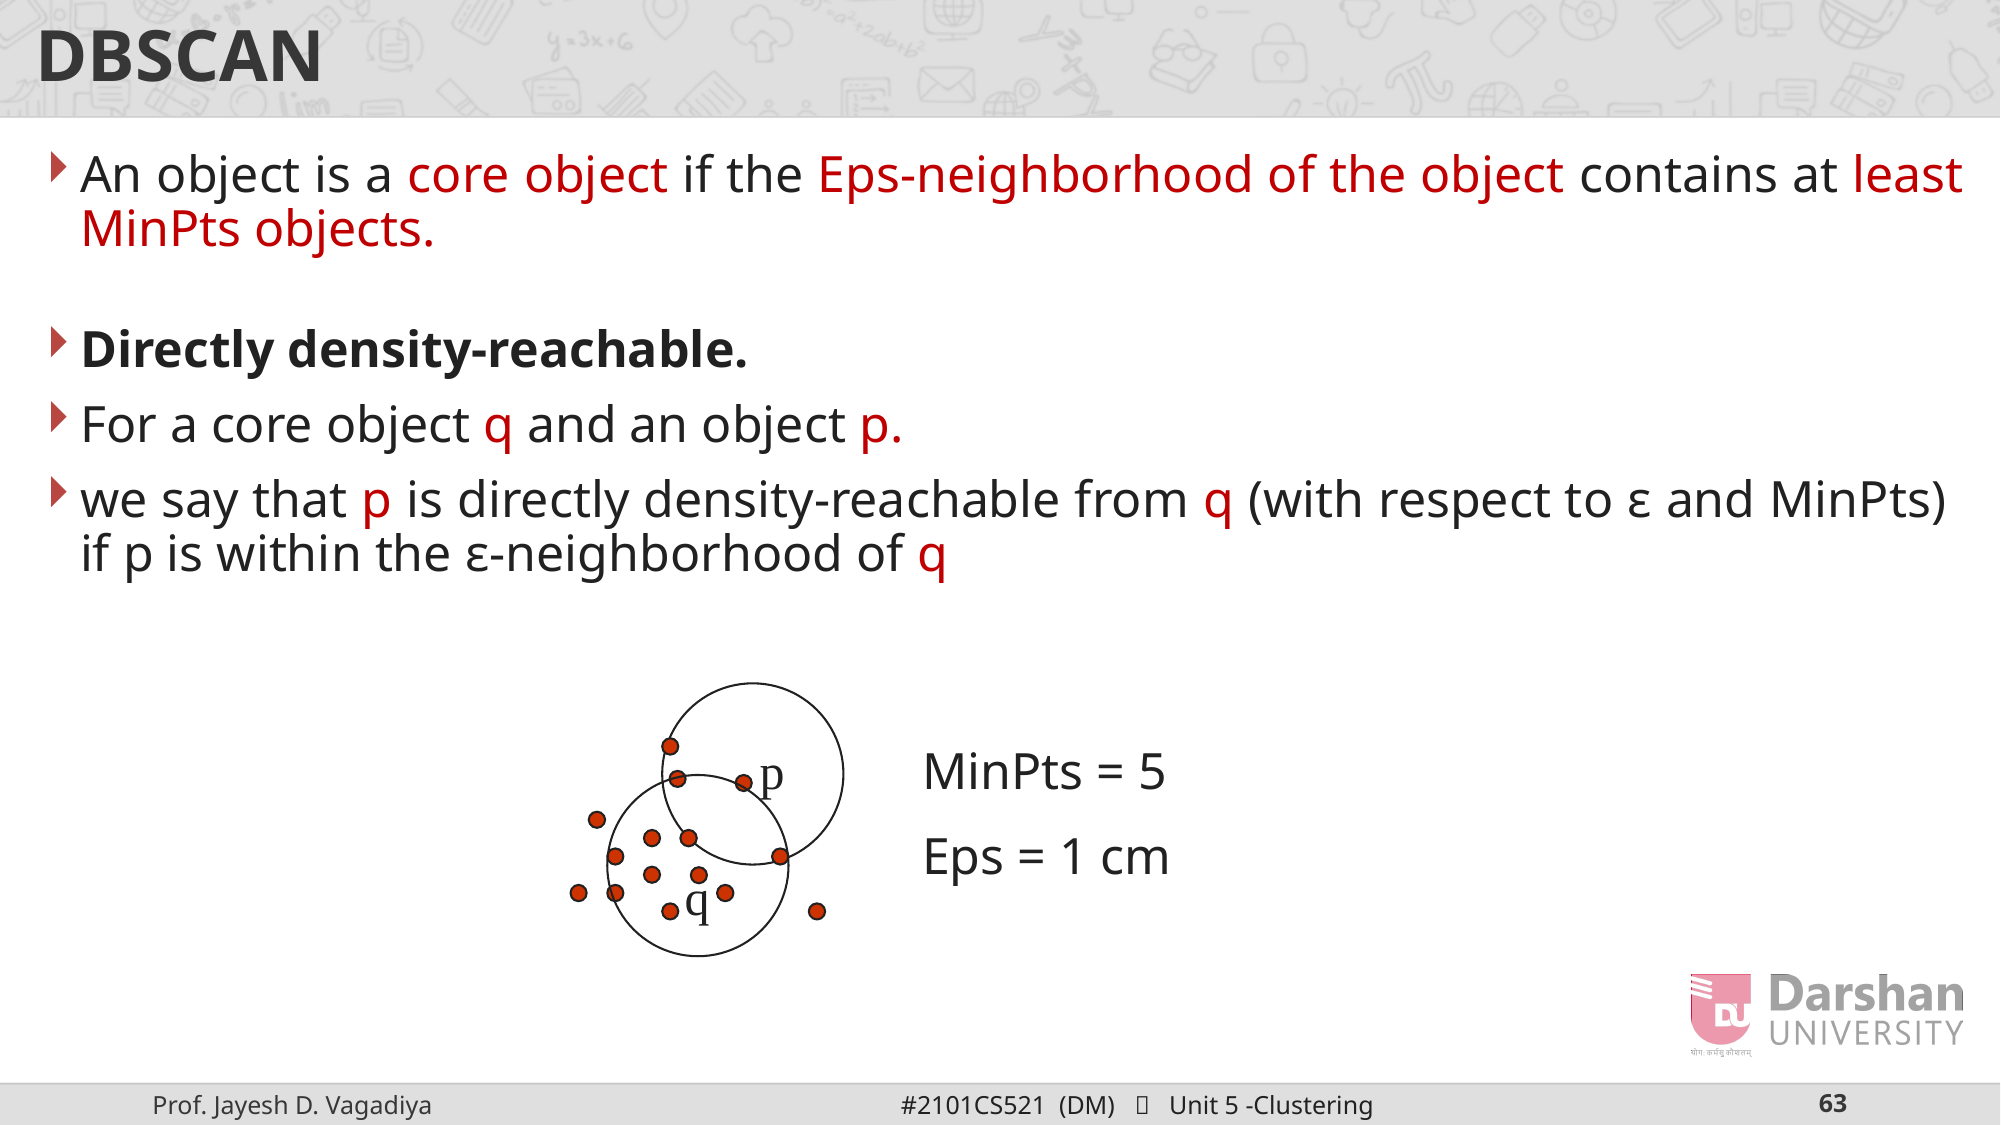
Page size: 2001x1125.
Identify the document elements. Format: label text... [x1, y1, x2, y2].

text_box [570, 683, 1207, 957]
text_box Directly density-reachable. For a core object q and an object p. we say that p is directly density-reachable from q (with respect to ε and MinPts) if p is within the ε-neighborhood of q [21, 317, 1962, 593]
list An object is a core object if the Eps-neighborhood of the object contains at least MinPts objects. [21, 141, 1979, 289]
title DBSCAN [0, 0, 2000, 117]
table_header Sr. [1691, 974, 1963, 1057]
